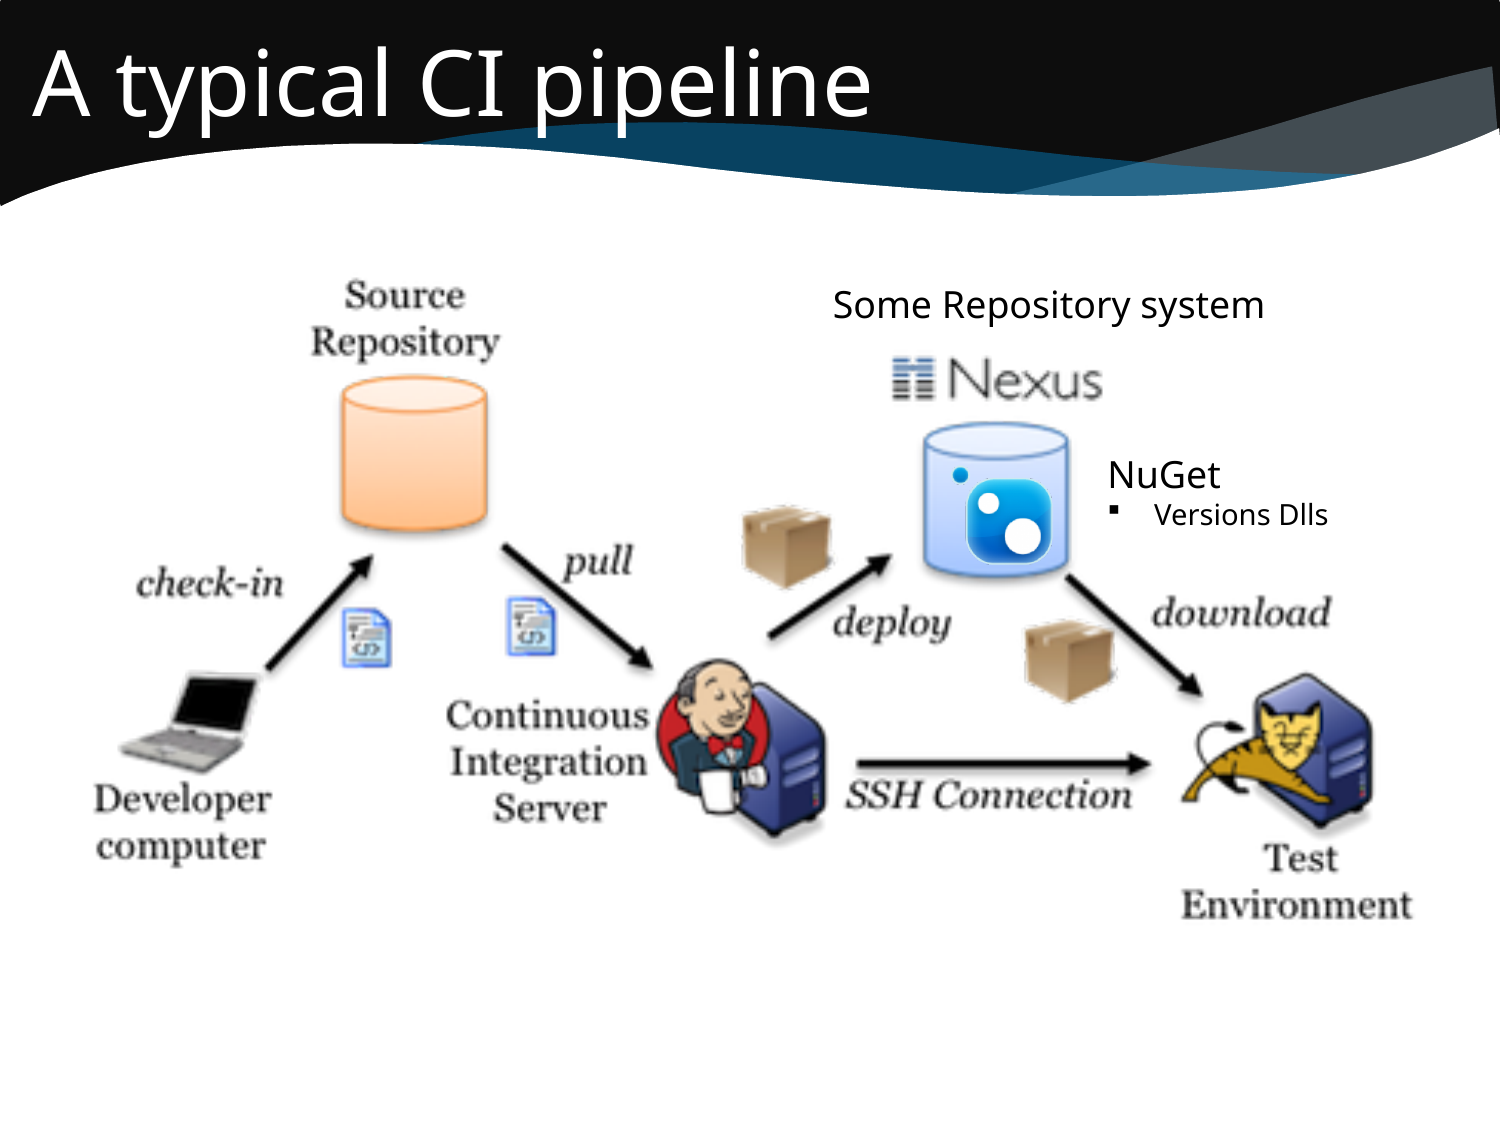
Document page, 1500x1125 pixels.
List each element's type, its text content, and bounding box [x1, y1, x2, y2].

picture [950, 455, 1064, 569]
title A typical CI pipeline [17, 0, 1483, 161]
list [64, 255, 1448, 941]
